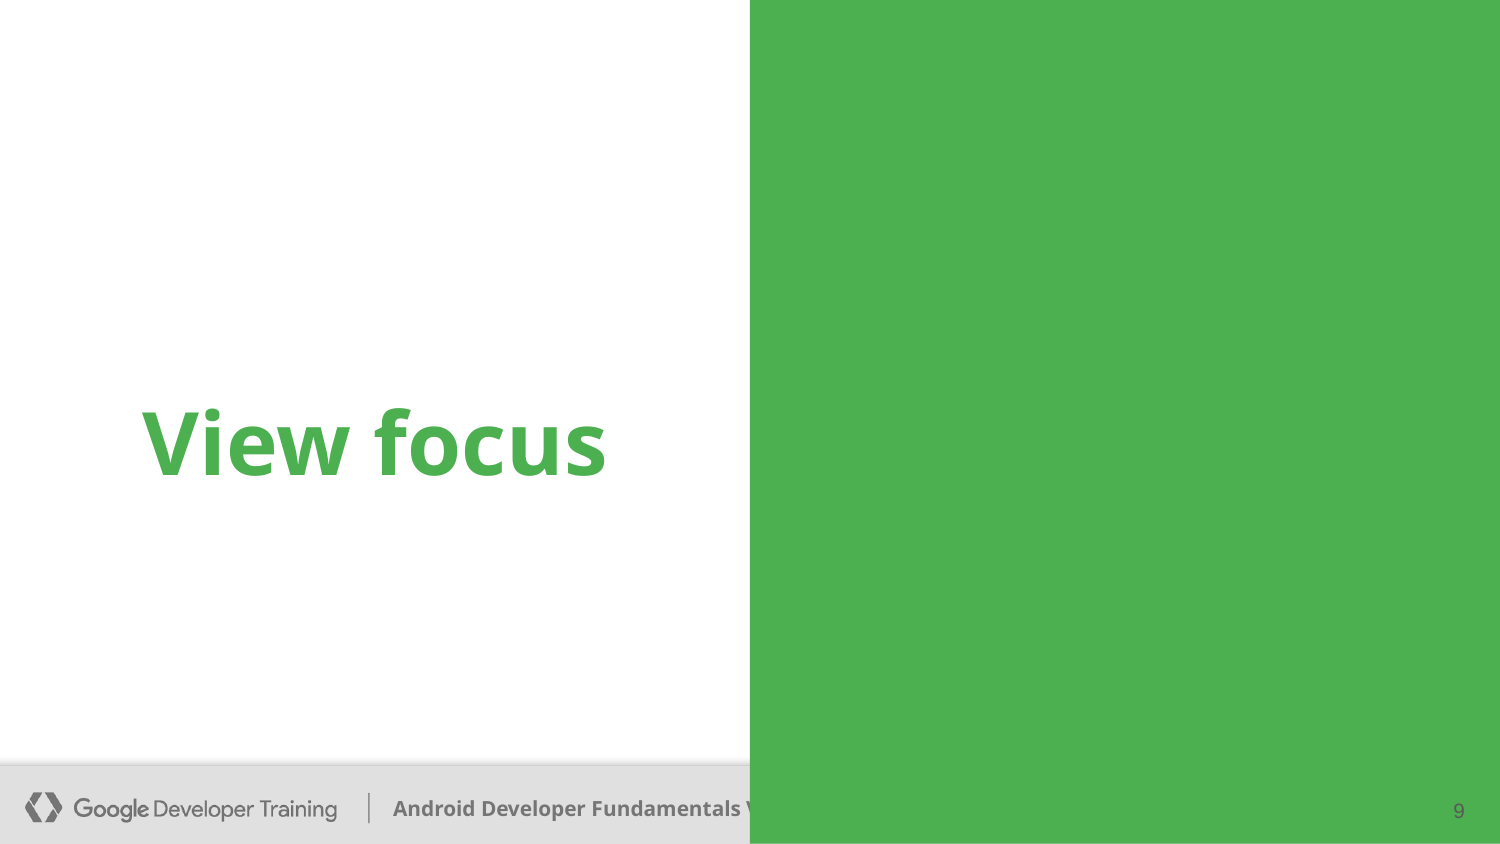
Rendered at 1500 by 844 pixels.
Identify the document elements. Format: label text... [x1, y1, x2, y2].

slide_number 9 [1389, 777, 1480, 842]
title View focus [43, 264, 708, 508]
picture [0, 0, 749, 844]
